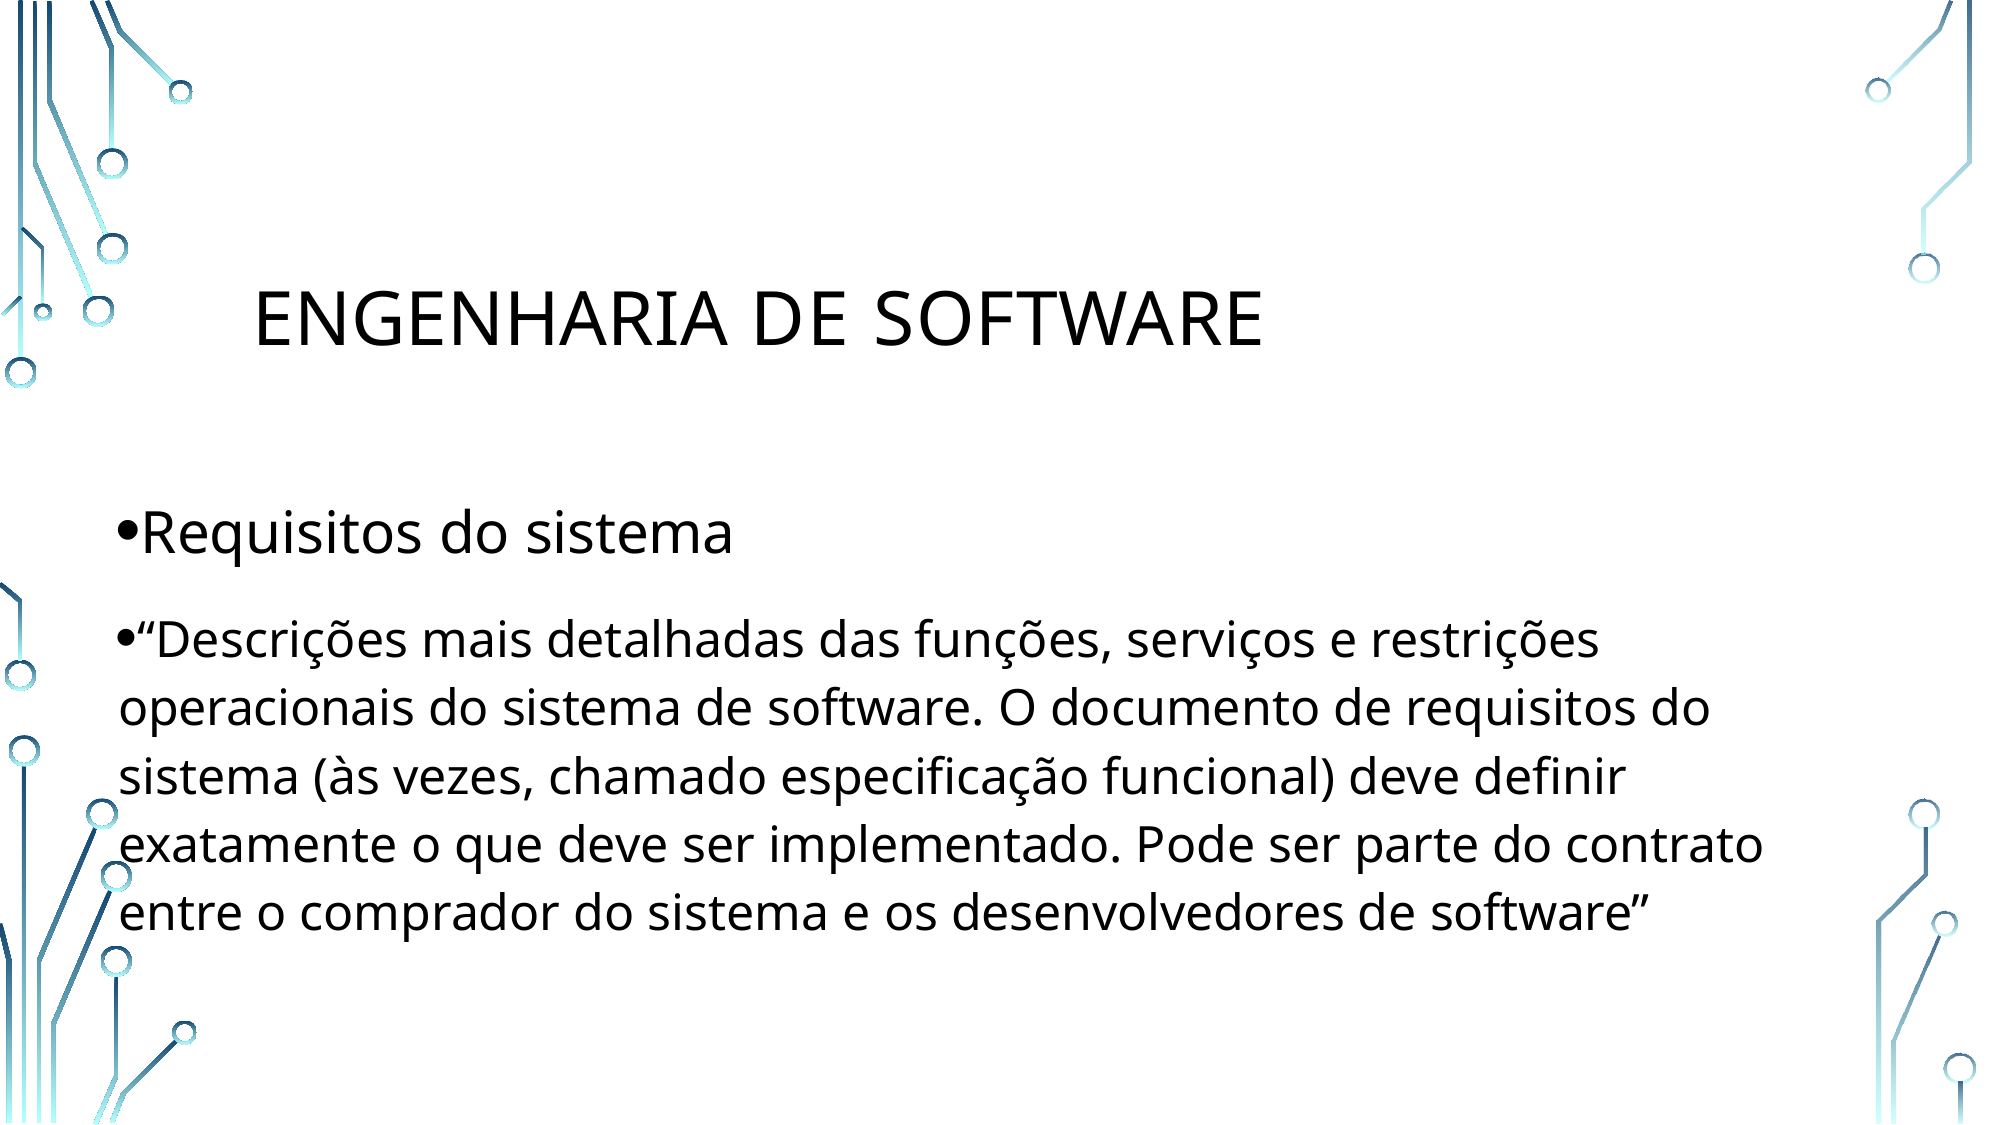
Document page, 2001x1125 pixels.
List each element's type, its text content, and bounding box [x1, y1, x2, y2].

list Requisitos do sistema “Descrições mais detalhadas das funções, serviços e restrições operacionais do sistema de software. O documento de requisitos do sistema (às vezes, chamado especificação funcional) deve definir exatamente o que deve ser implementado. Pode ser parte do contrato entre o comprador do sistema e os desenvolvedores de software” [115, 491, 1844, 1125]
title Engenharia de Software [249, 184, 2000, 410]
